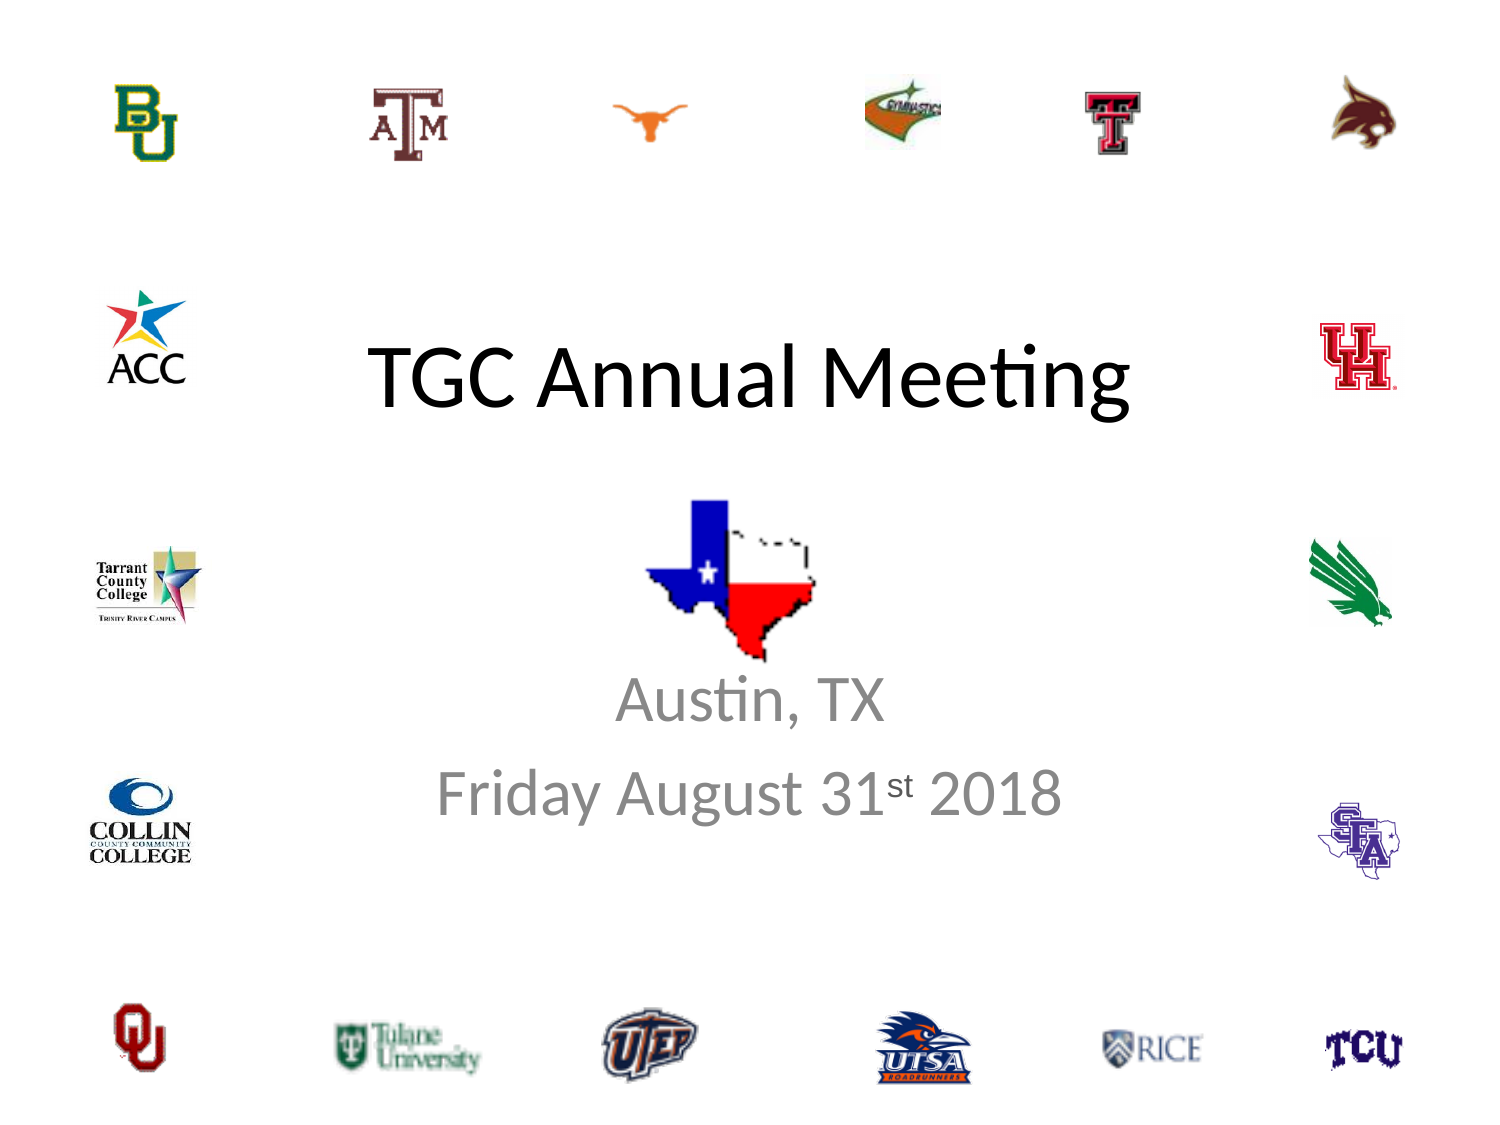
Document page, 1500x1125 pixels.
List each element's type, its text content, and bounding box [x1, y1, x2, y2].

picture [871, 1006, 977, 1088]
picture [611, 84, 690, 164]
picture [113, 84, 180, 162]
picture [1312, 314, 1406, 399]
picture [1100, 1028, 1206, 1071]
picture [76, 771, 203, 876]
picture [112, 999, 168, 1076]
picture [865, 74, 941, 151]
picture [1326, 74, 1402, 151]
picture [369, 87, 449, 164]
title TGC Annual Meeting [112, 249, 1388, 492]
picture [1309, 537, 1392, 628]
picture [598, 997, 703, 1091]
picture [1316, 799, 1401, 885]
picture [1324, 1029, 1404, 1071]
picture [80, 546, 212, 626]
subtitle Austin, TX Friday August 31st 2018 [225, 647, 1275, 888]
picture [95, 285, 197, 388]
picture [639, 485, 829, 676]
picture [331, 1018, 486, 1081]
picture [1074, 84, 1154, 164]
